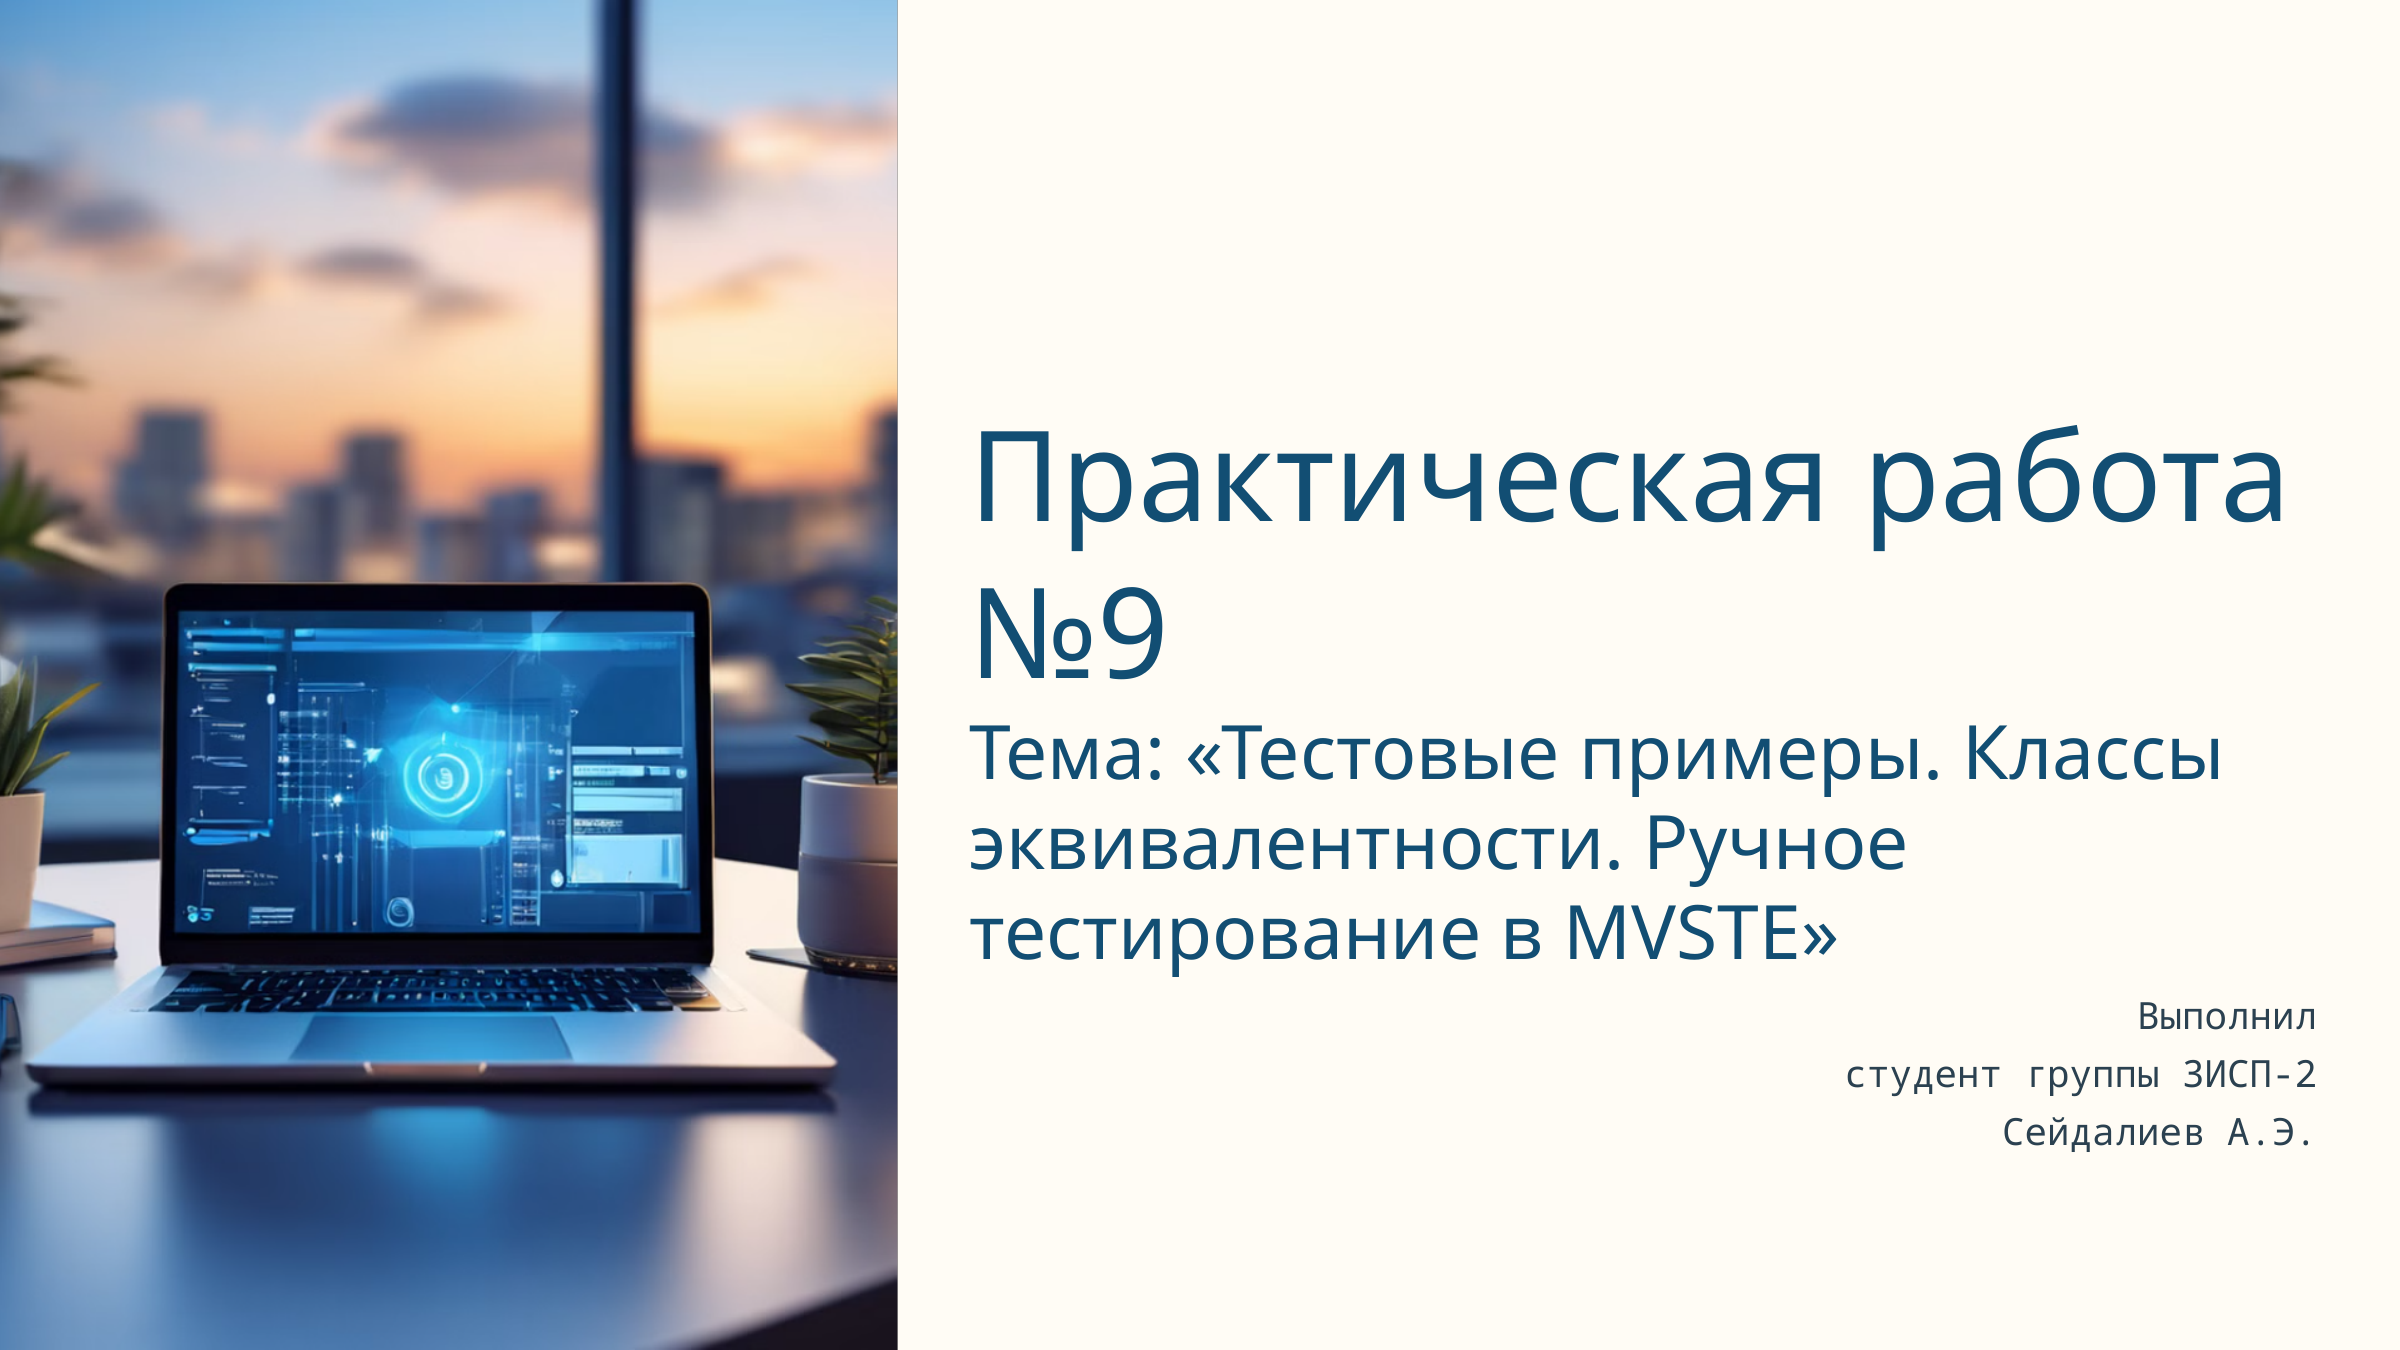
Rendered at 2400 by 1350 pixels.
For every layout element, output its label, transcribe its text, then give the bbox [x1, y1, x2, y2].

text_box Практическая работа №9 Тема: «Тестовые примеры. Классы эквивалентности. Ручное тестирование в MVSTE» [954, 382, 2357, 540]
picture [0, 0, 899, 1350]
text_box Выполнил студент группы 3ИСП-2 Сейдалиев А.Э. [1105, 970, 2333, 1146]
text_box [901, 0, 2400, 1350]
